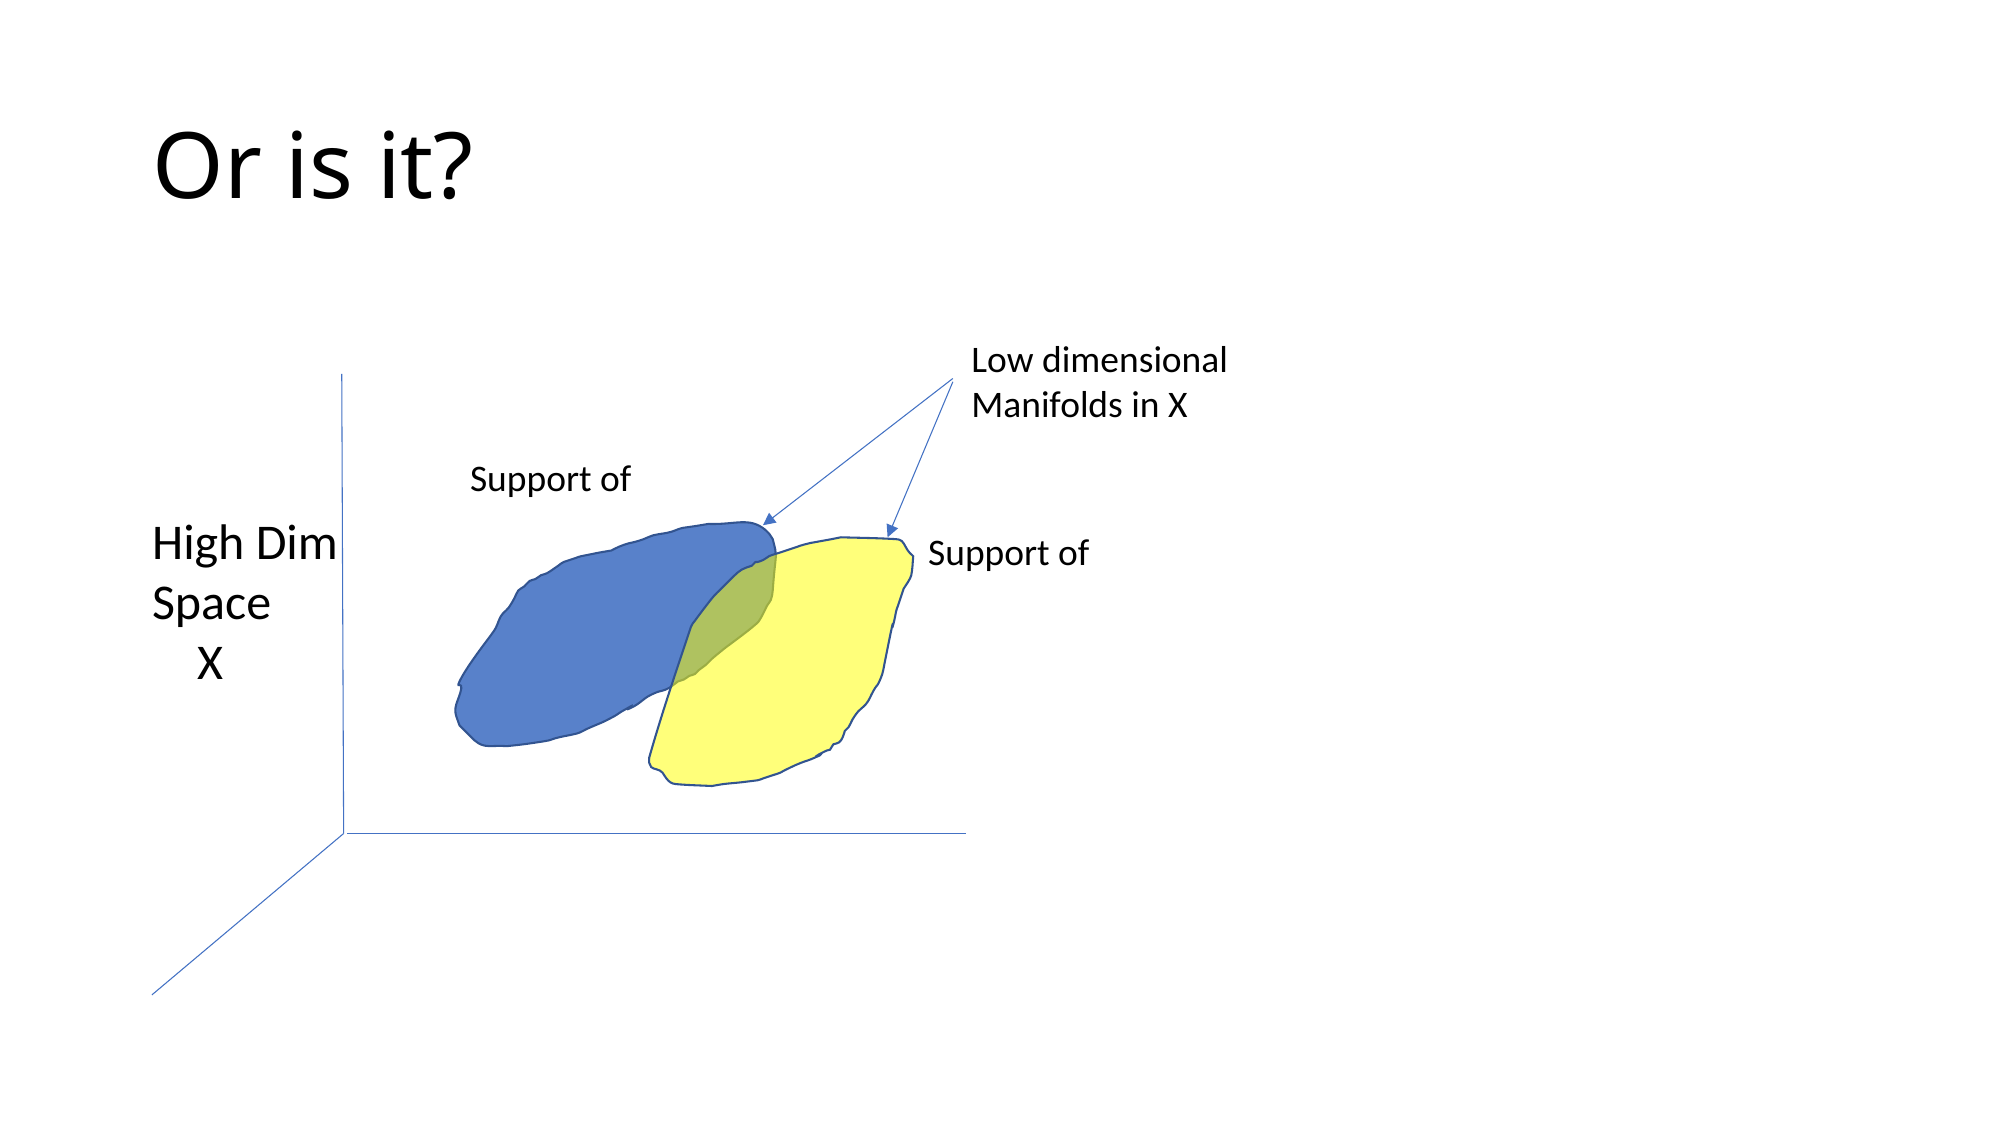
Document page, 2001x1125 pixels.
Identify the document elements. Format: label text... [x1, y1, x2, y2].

text_box [648, 536, 915, 788]
text_box [454, 521, 777, 748]
text_box Low dimensional Manifolds in X [956, 327, 1314, 432]
text_box High Dim Space X [137, 502, 341, 698]
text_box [762, 378, 953, 526]
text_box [151, 833, 344, 995]
title Or is it? [137, 59, 1863, 278]
text_box High Dim Space X [344, 502, 355, 698]
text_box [887, 381, 953, 538]
